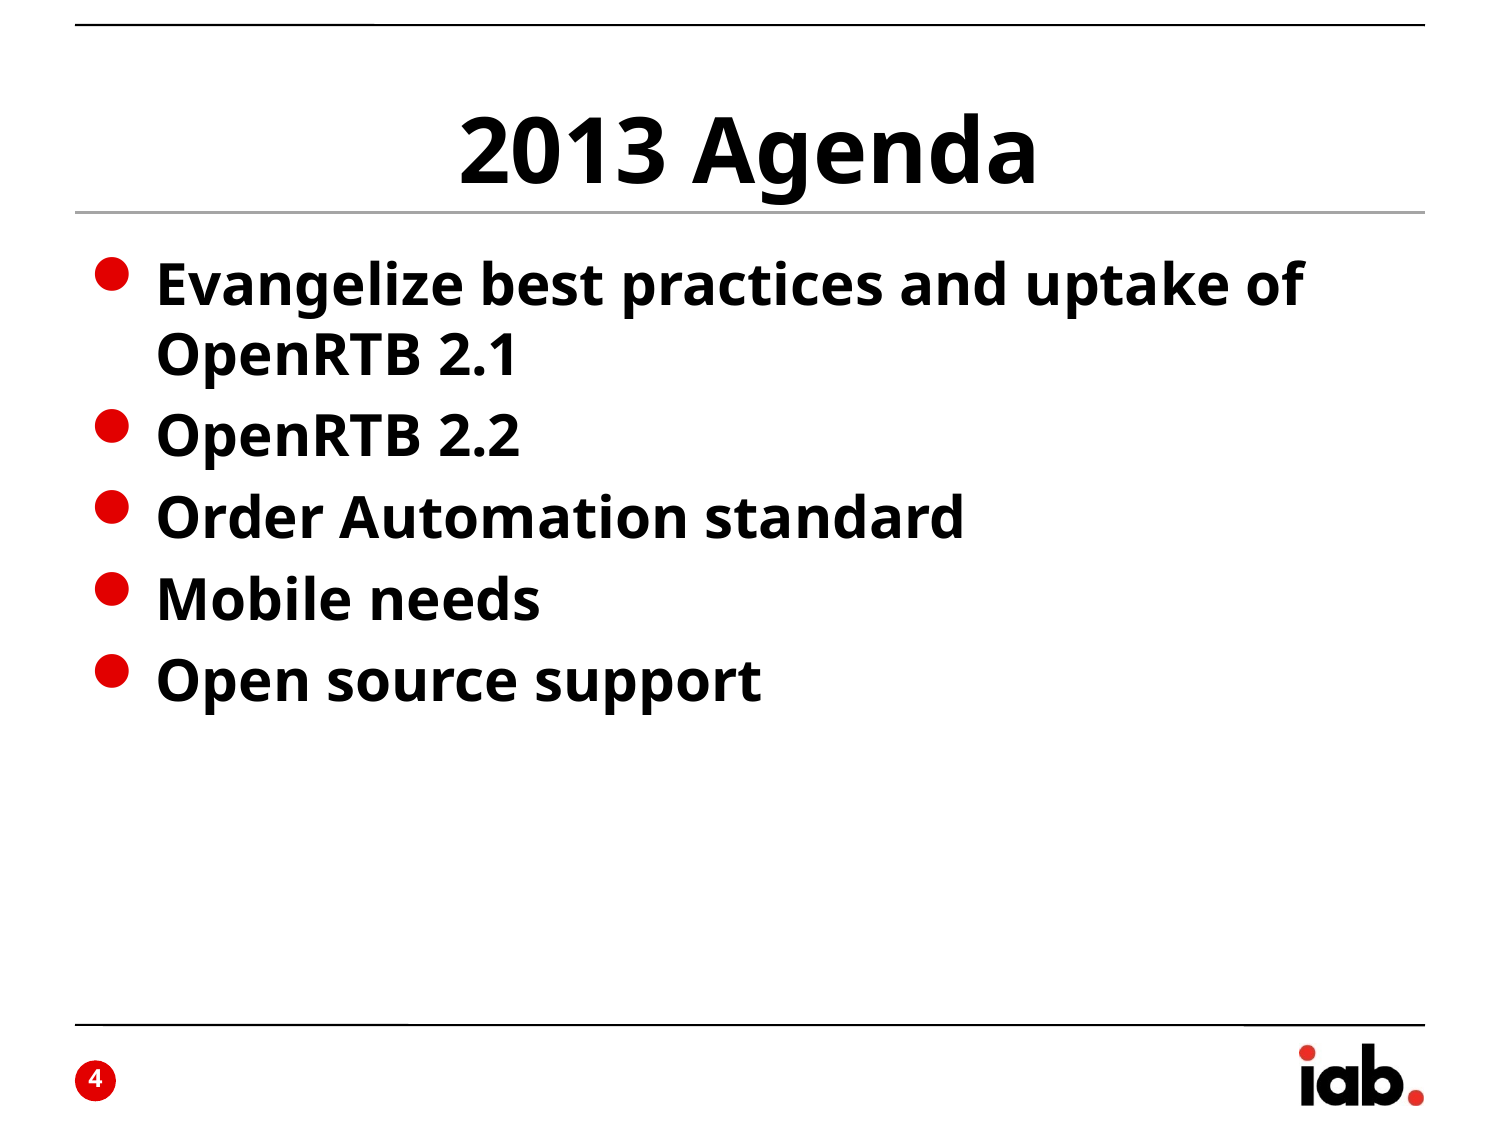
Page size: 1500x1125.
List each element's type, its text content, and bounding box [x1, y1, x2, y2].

title 2013 Agenda [75, 83, 1425, 211]
slide_number 3 [59, 1050, 132, 1110]
picture [1299, 1043, 1424, 1106]
list Evangelize best practices and uptake of OpenRTB 2.1 OpenRTB 2.2 Order Automation standard Mobile needs Open source support [75, 239, 1425, 975]
